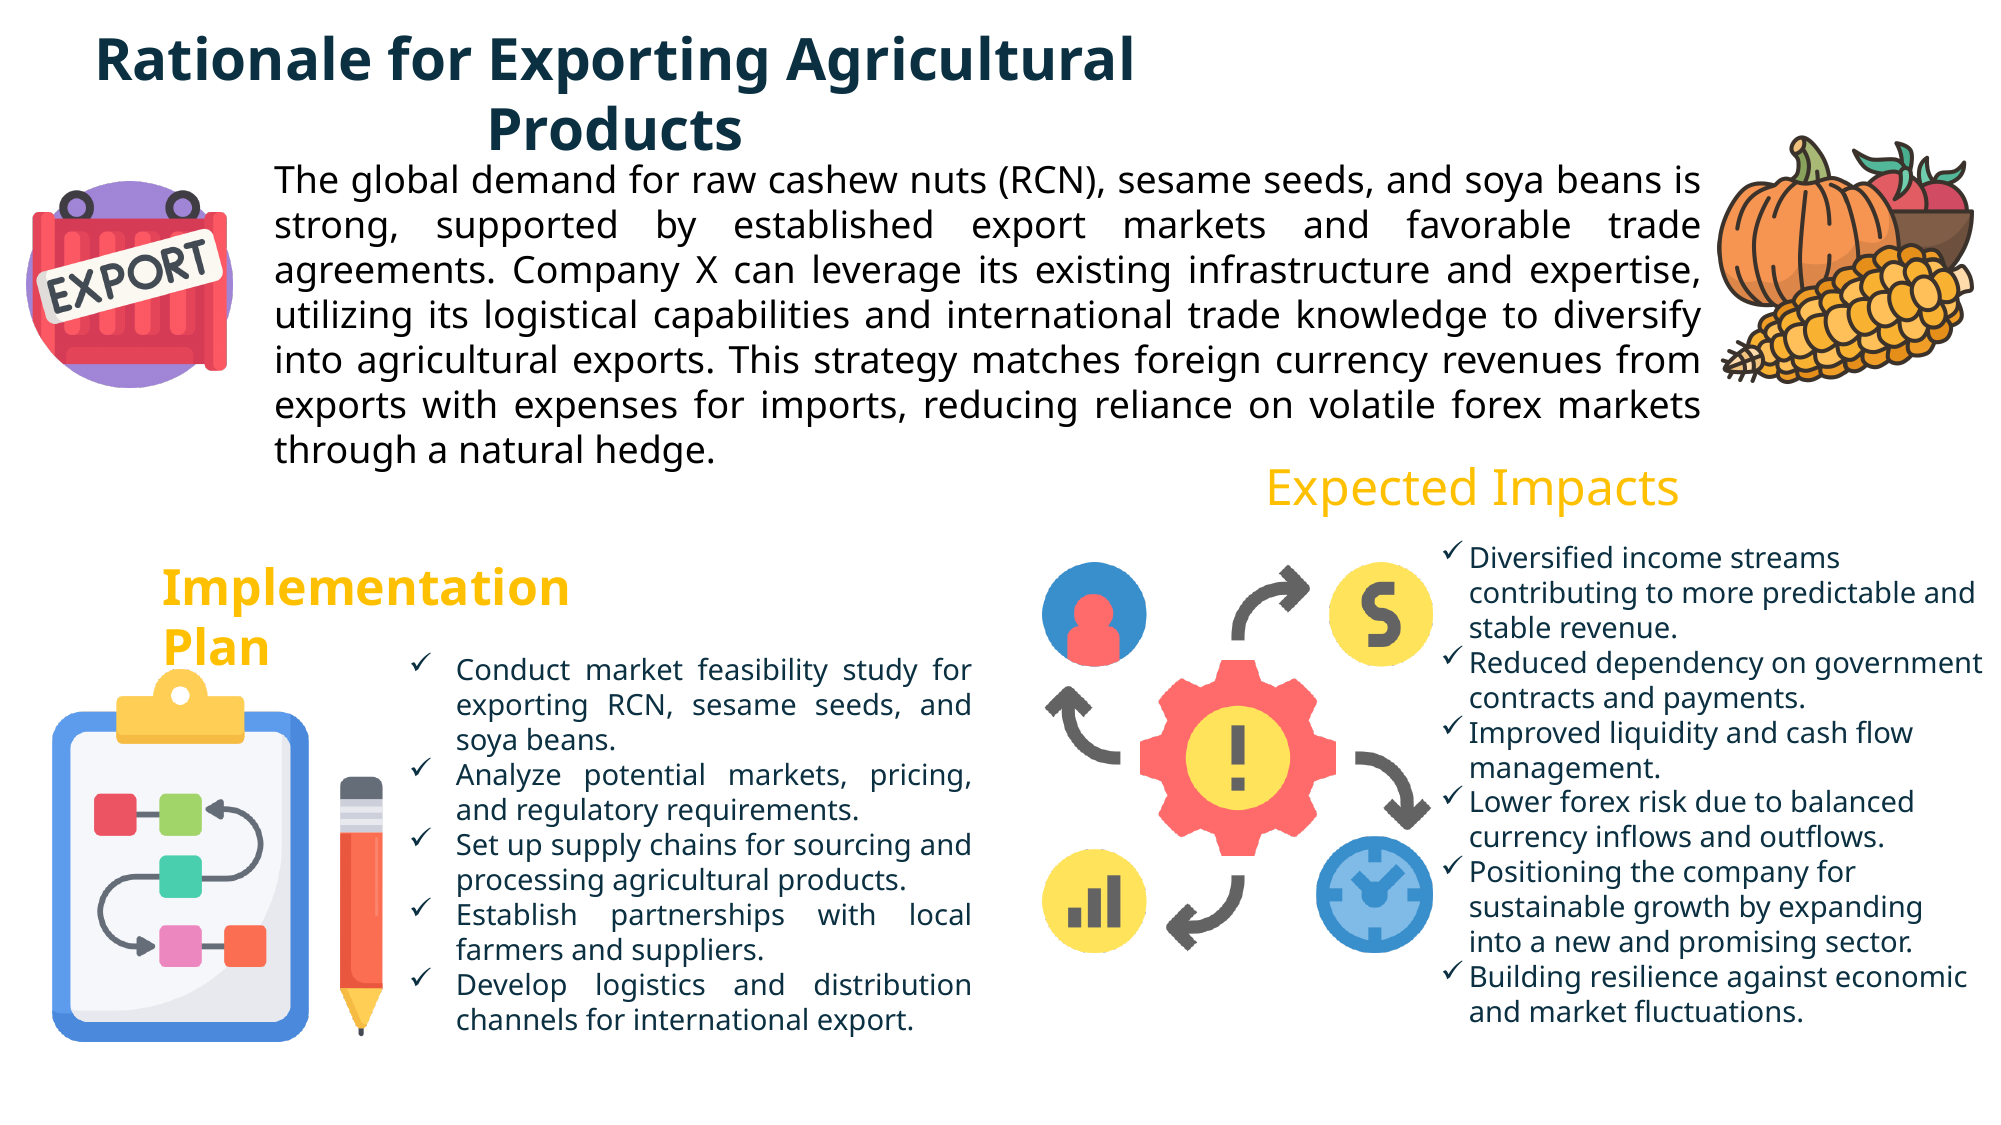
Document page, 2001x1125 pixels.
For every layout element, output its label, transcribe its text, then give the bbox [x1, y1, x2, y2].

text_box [25, 547, 989, 1047]
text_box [25, 130, 1974, 438]
text_box Rationale for Exporting Agricultural Products [0, 14, 1238, 170]
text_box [1042, 447, 2000, 1007]
